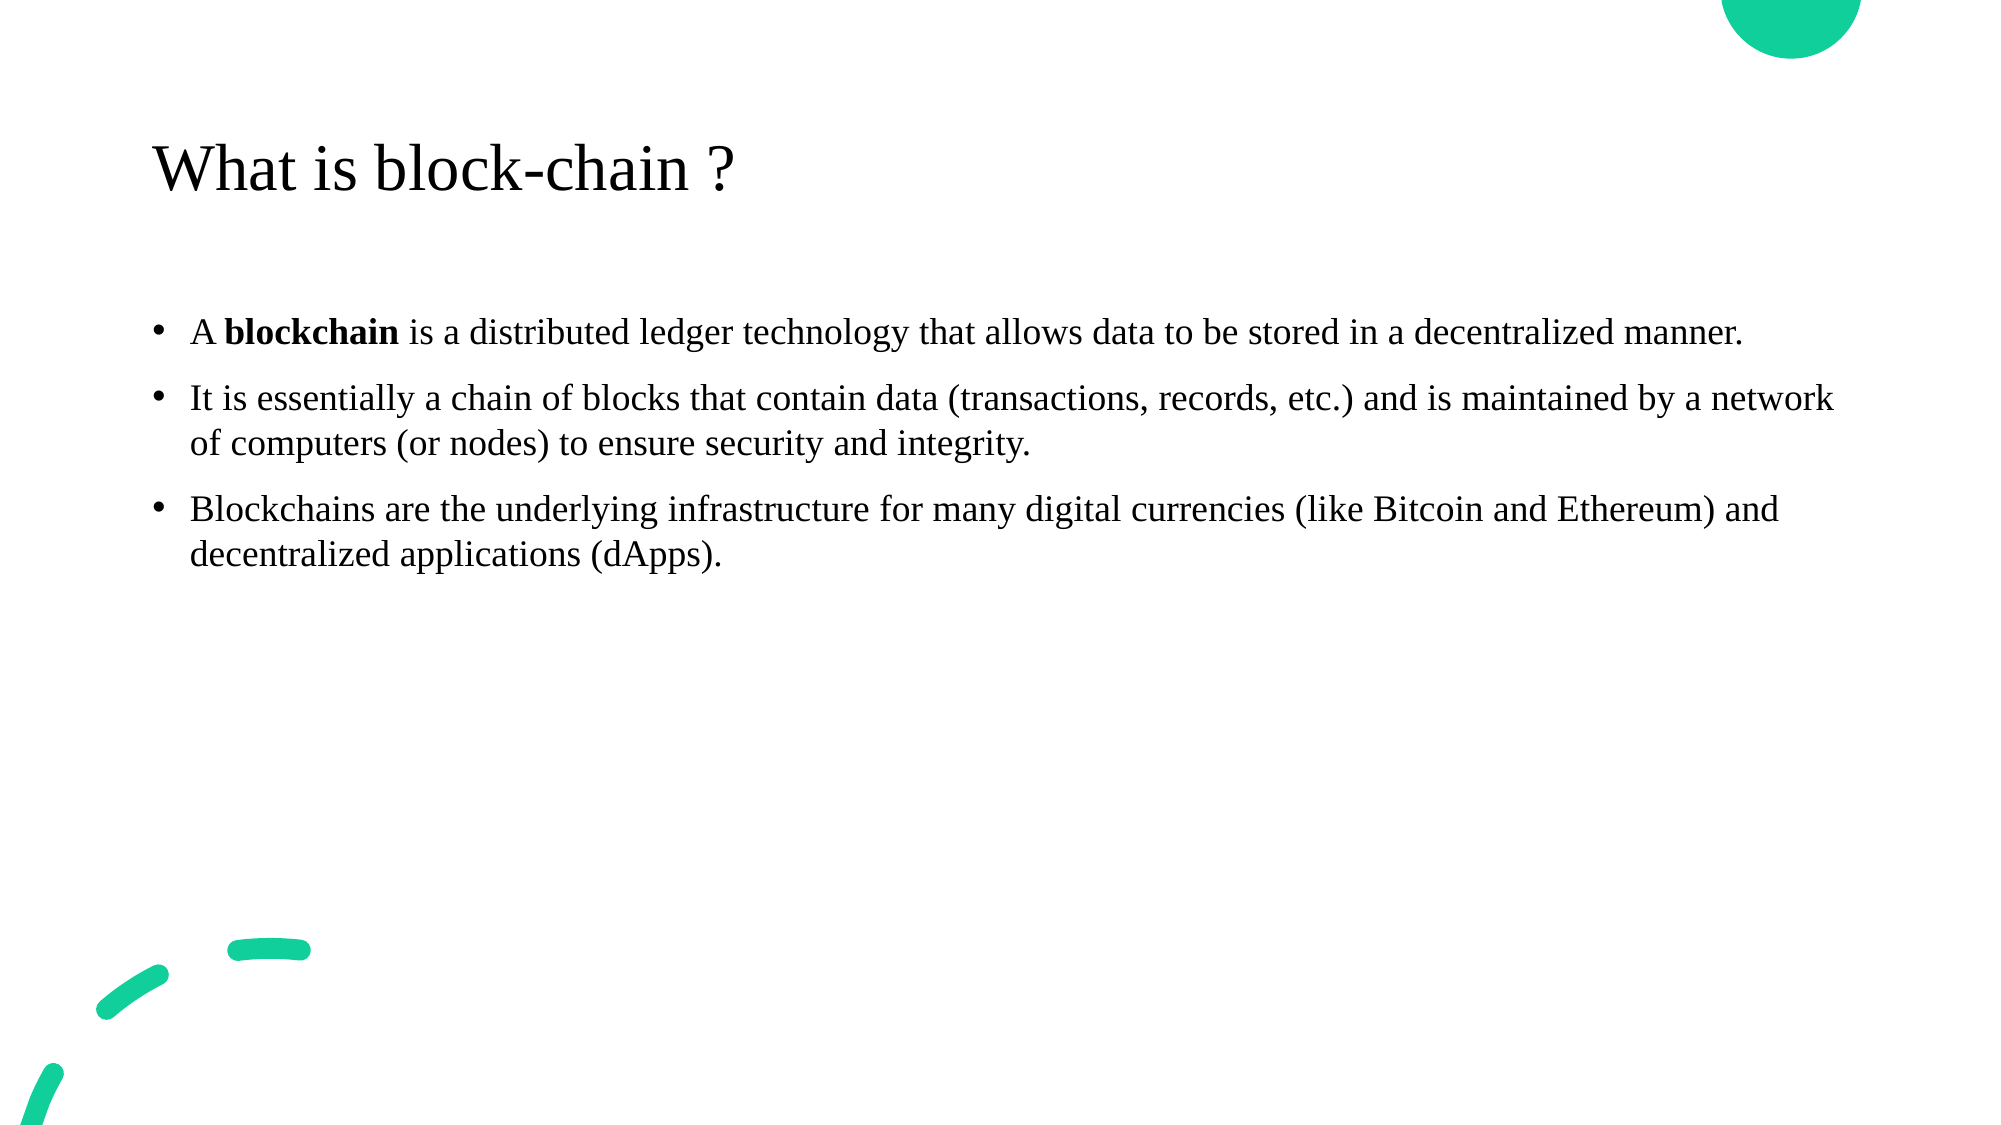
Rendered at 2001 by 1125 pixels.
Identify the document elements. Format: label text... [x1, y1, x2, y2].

list A blockchain is a distributed ledger technology that allows data to be stored in a decentralized manner. It is essentially a chain of blocks that contain data (transactions, records, etc.) and is maintained by a network of computers (or nodes) to ensure security and integrity. Blockchains are the underlying infrastructure for many digital currencies (like Bitcoin and Ethereum) and decentralized applications (dApps). [137, 299, 1863, 933]
title What is block-chain ? [137, 59, 1863, 278]
